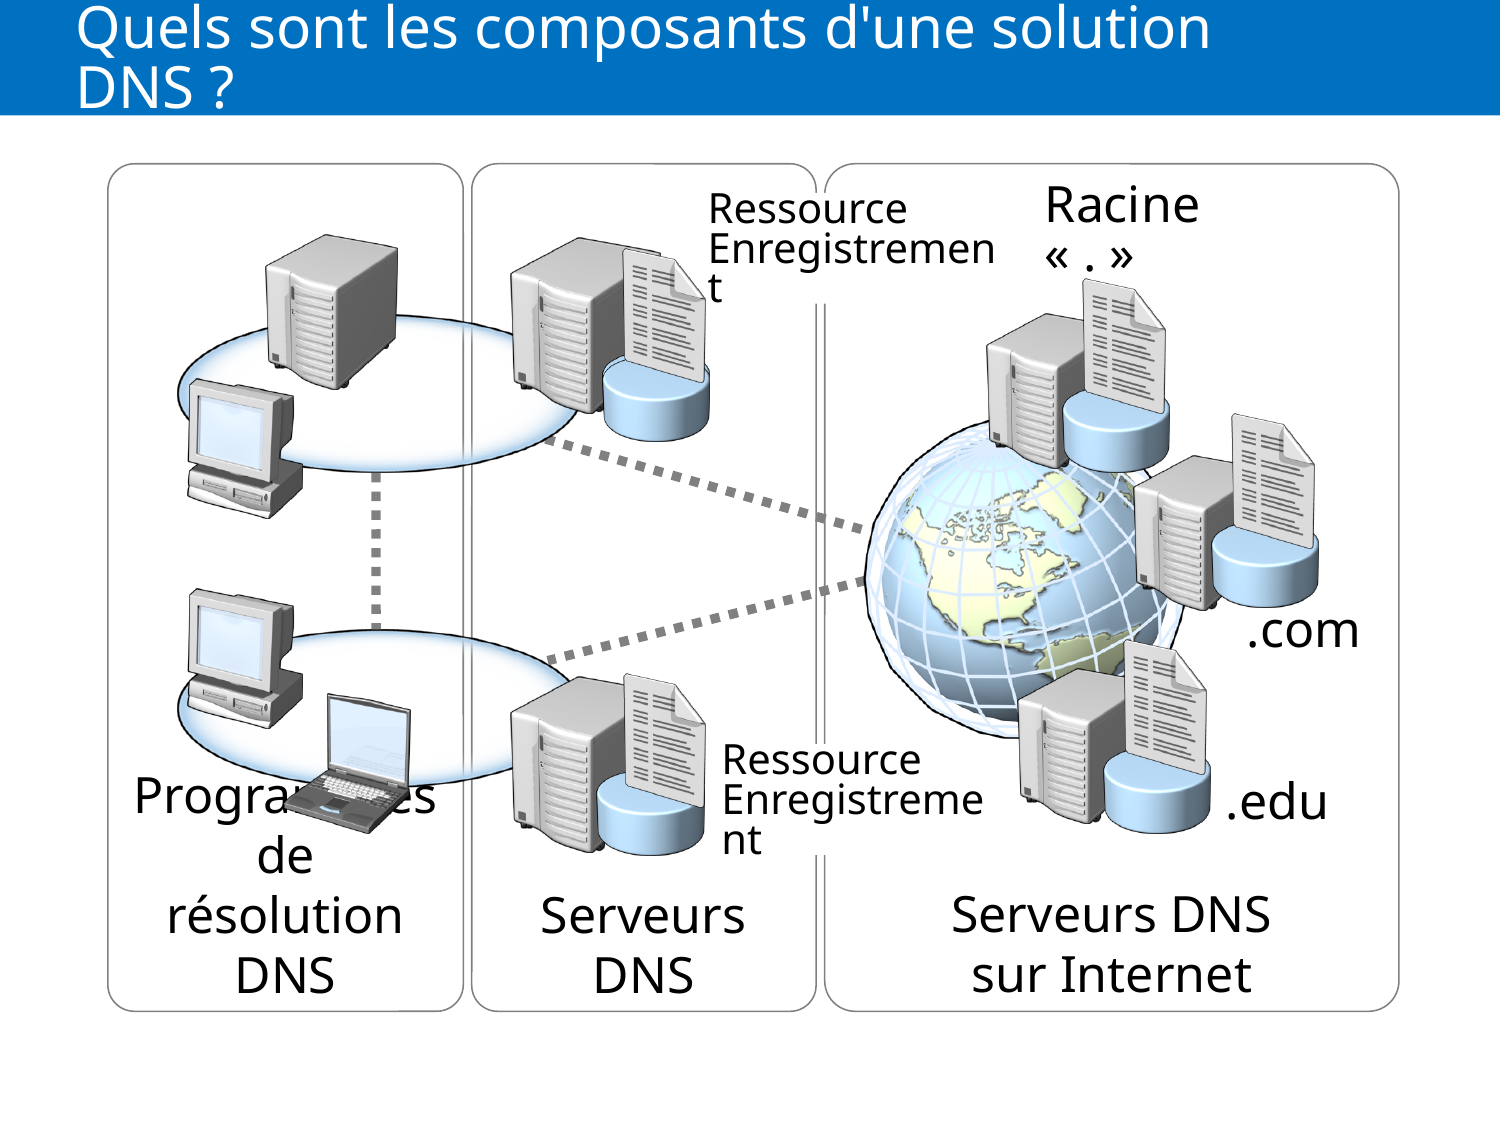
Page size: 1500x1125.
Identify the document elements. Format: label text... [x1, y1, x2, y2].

picture [862, 278, 1319, 834]
text_box Serveurs DNS [471, 304, 817, 1012]
title Quels sont les composants d'une solution DNS ? [75, 0, 1351, 122]
text_box Serveurs DNS sur Internet [824, 618, 1399, 1012]
text_box Programmes de résolution DNS [107, 163, 464, 1012]
text_box Ressource Enregistrement [720, 744, 1010, 855]
text_box .edu [1225, 777, 1359, 834]
picture [177, 588, 707, 857]
picture [177, 234, 710, 519]
text_box Racine « . » [1029, 199, 1315, 266]
text_box Ressource Enregistrement [706, 192, 1000, 304]
text_box .com [1231, 605, 1399, 661]
text_box Serveurs DNS [471, 163, 817, 312]
text_box Serveurs DNS sur Internet [824, 163, 1399, 744]
